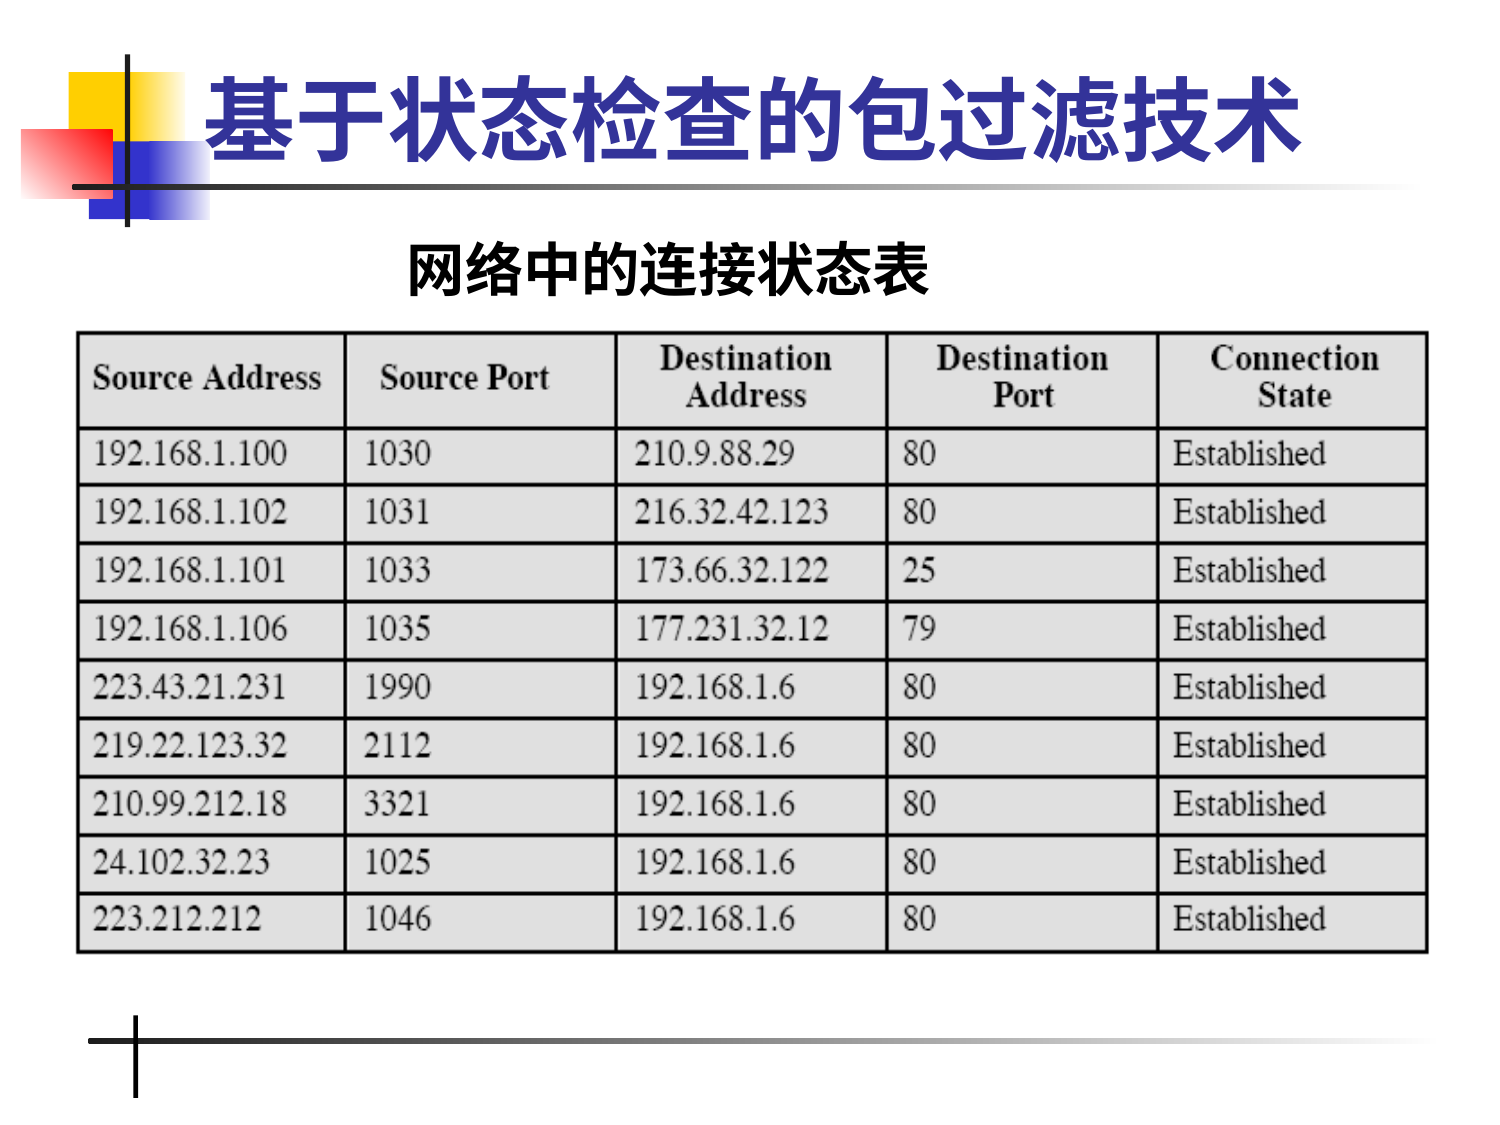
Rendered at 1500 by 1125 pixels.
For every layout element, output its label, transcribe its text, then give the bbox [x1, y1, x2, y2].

picture [64, 314, 1447, 969]
text_box 网络中的连接状态表 [392, 226, 1180, 311]
title 基于状态检查的包过滤技术 [188, 23, 1468, 181]
